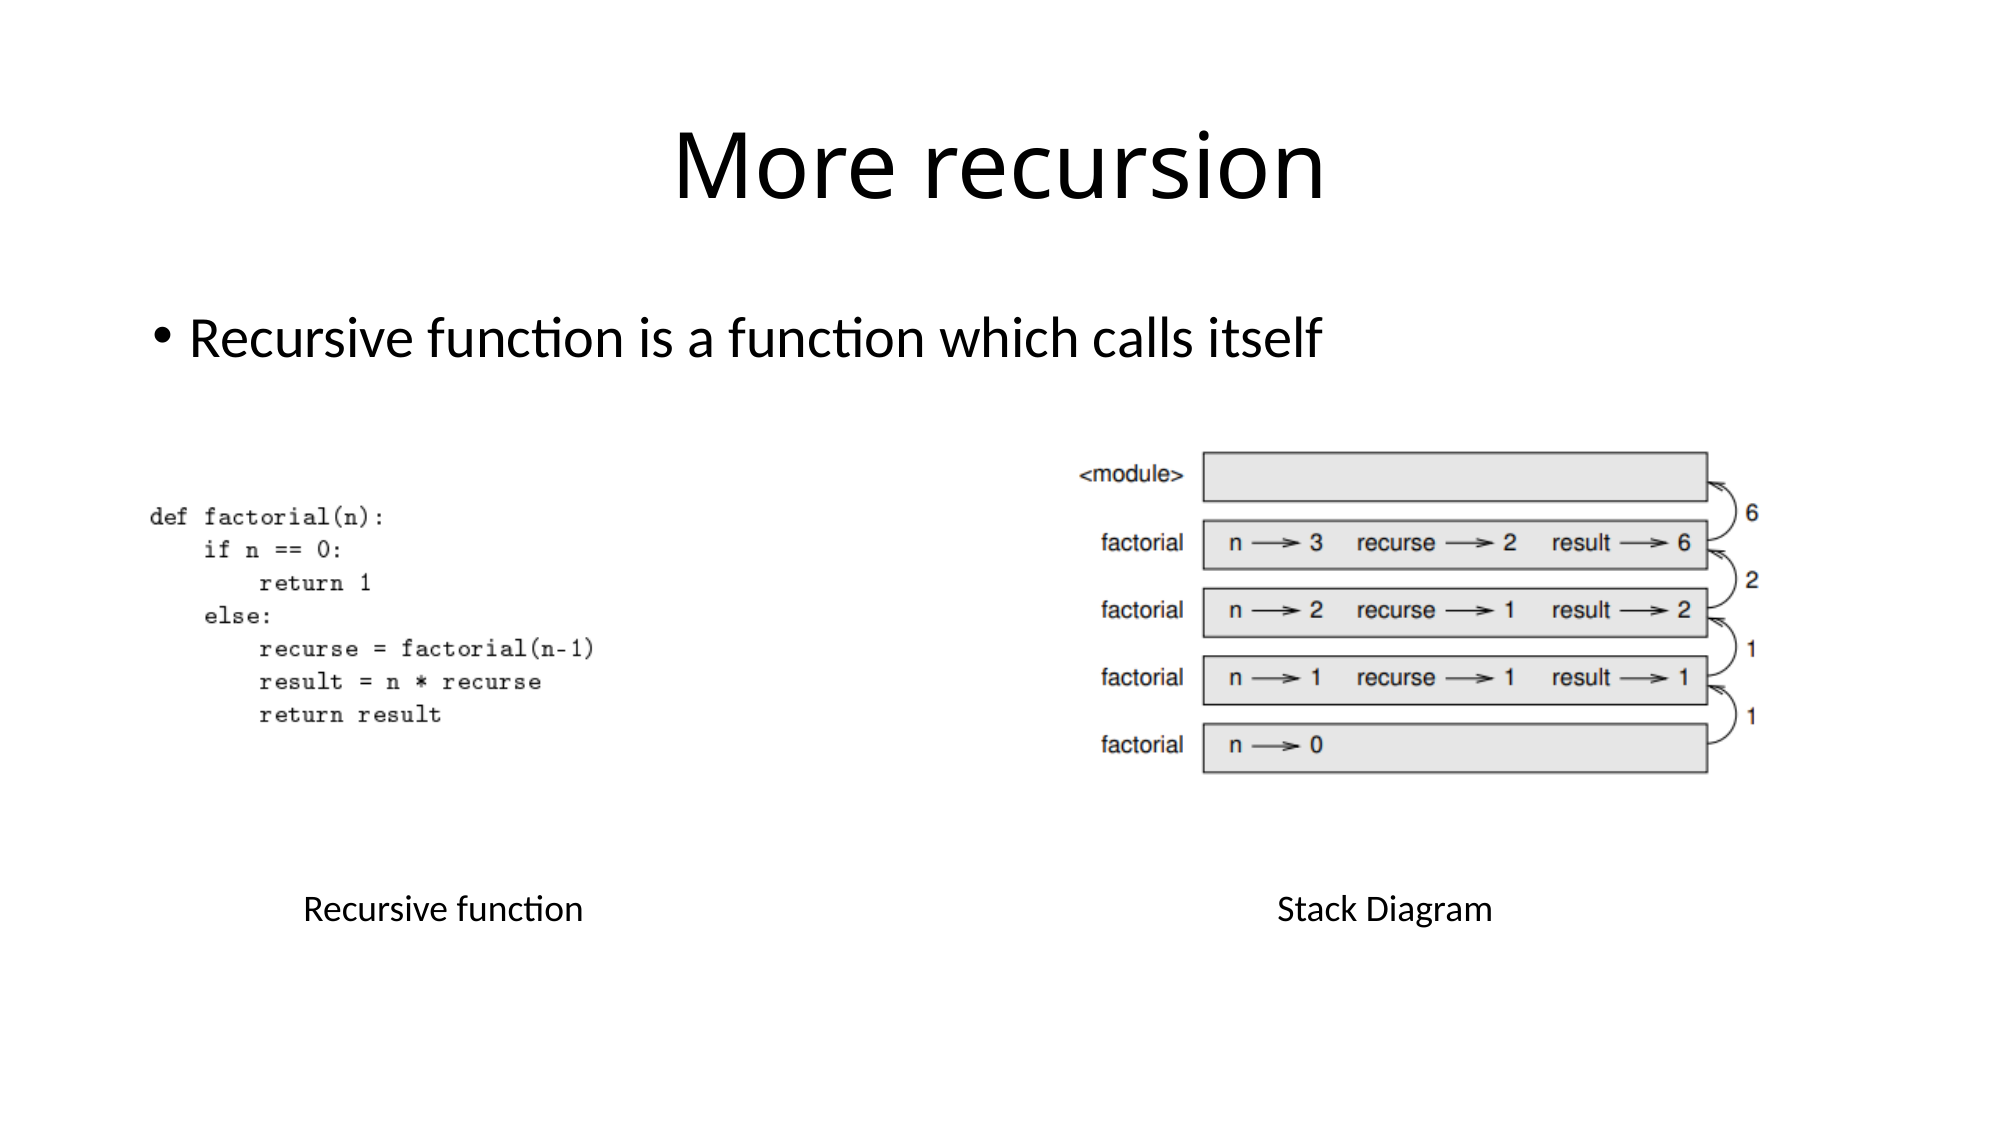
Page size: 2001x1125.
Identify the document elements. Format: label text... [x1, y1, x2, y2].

picture [137, 495, 614, 730]
text_box Stack Diagram [1262, 876, 1509, 936]
title More recursion [137, 59, 1863, 278]
picture [1039, 430, 1798, 795]
list Recursive function is a function which calls itself [137, 299, 1863, 1014]
text_box Recursive function [288, 876, 600, 936]
